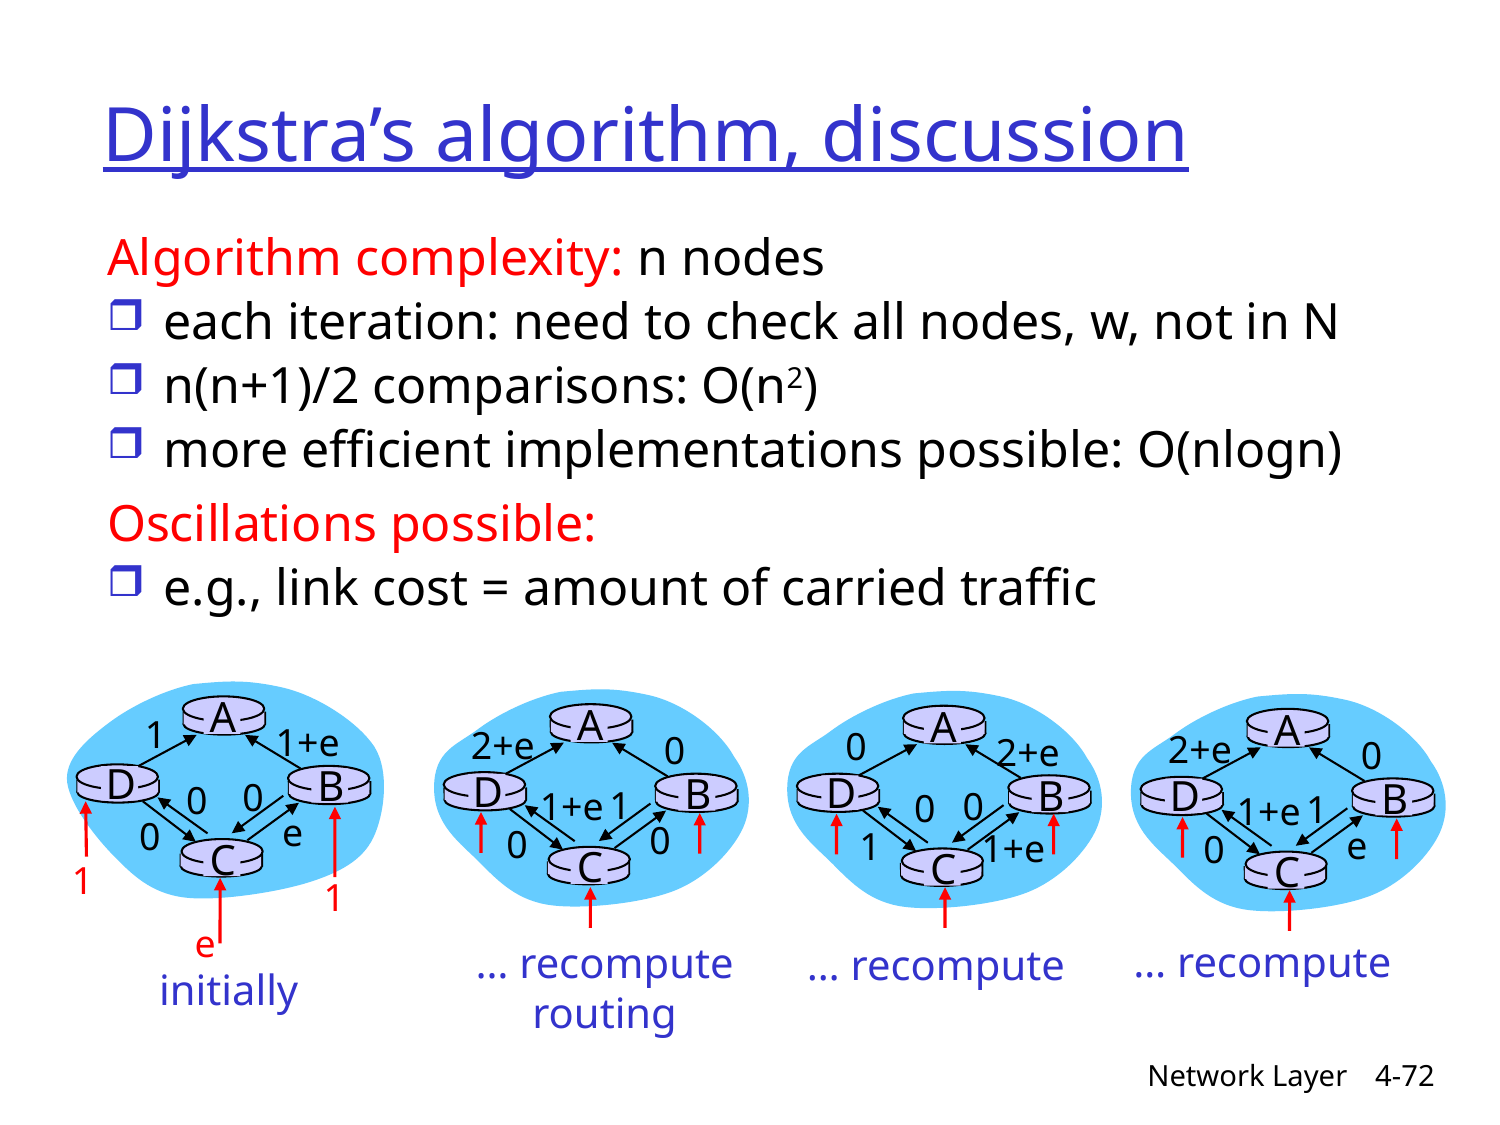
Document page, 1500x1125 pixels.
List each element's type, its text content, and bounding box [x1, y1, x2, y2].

list Algorithm complexity: n nodes each iteration: need to check all nodes, w, not in N n(n+1)/2 comparisons: O(n2) more efficient implementations possible: O(nlogn) Oscillations possible: e.g., link cost = amount of carried traffic [91, 224, 1405, 661]
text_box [58, 679, 1451, 1046]
slide_number 4-72 [1338, 1053, 1451, 1125]
footer Network Layer [887, 1054, 1338, 1125]
title Dijkstra’s algorithm, discussion [87, 37, 1363, 226]
